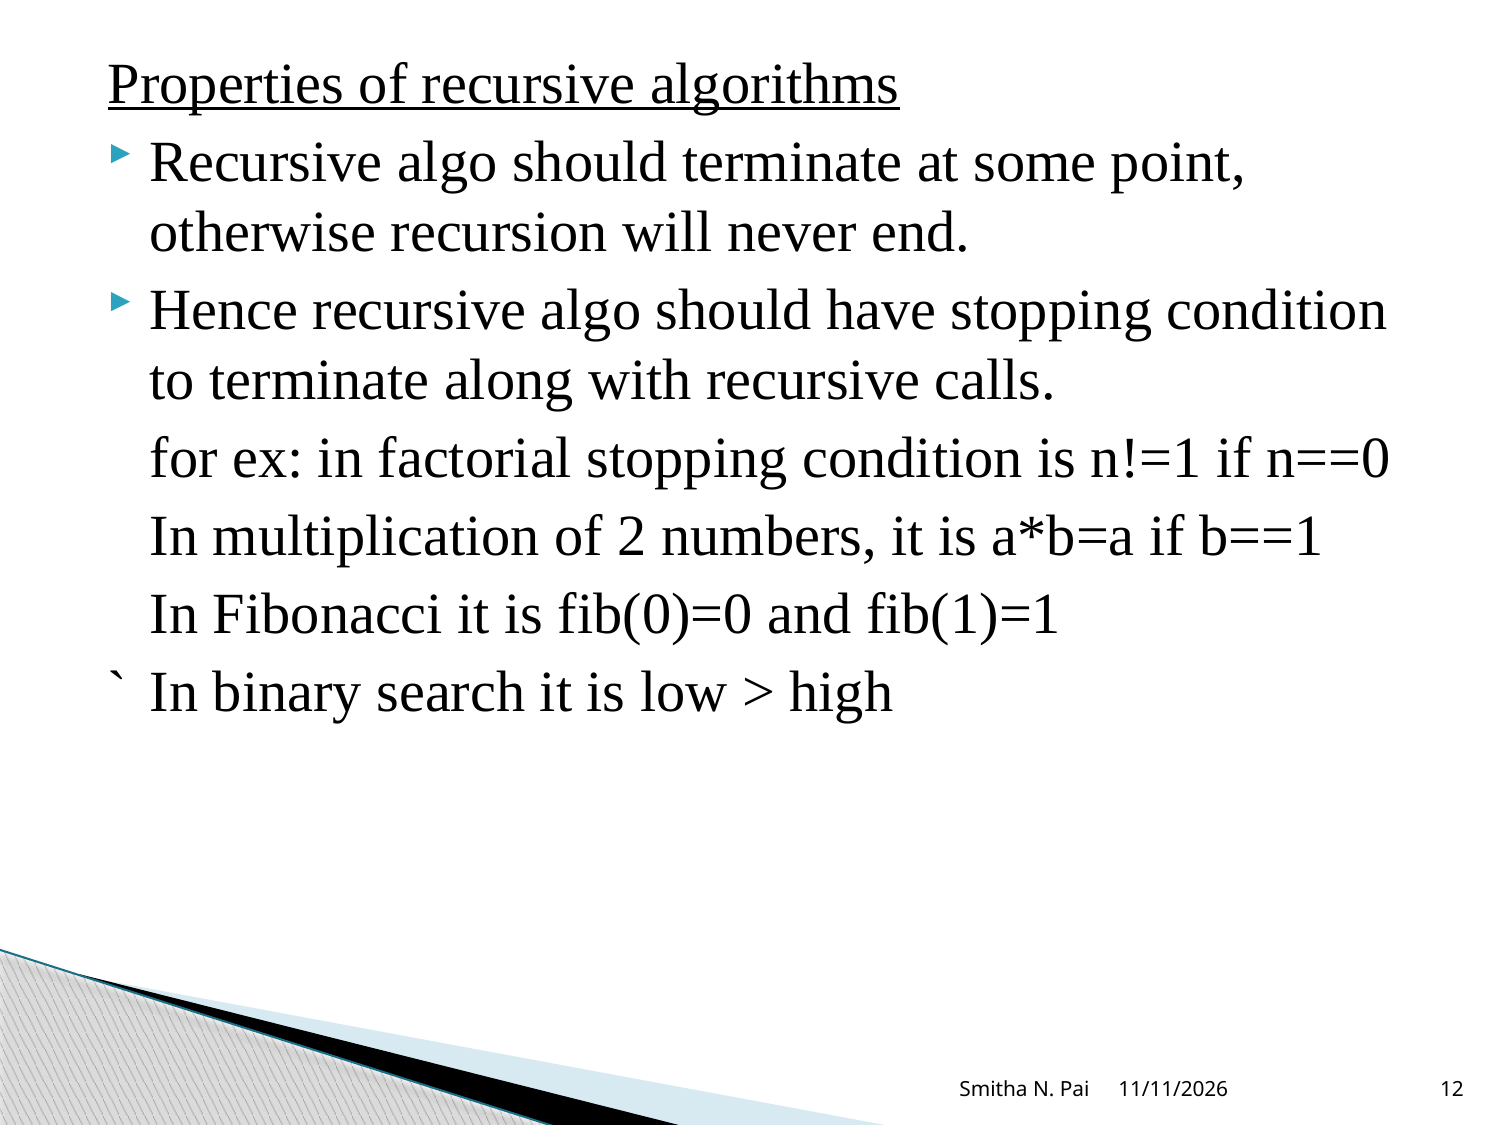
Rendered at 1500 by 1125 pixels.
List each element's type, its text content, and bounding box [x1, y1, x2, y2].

list Properties of recursive algorithms Recursive algo should terminate at some point, otherwise recursion will never end. Hence recursive algo should have stopping condition to terminate along with recursive calls. for ex: in factorial stopping condition is n!=1 if n==0 In multiplication of 2 numbers, it is a*b=a if b==1 In Fibonacci it is fib(0)=0 and fib(1)=1 ` In binary search it is low > high [75, 37, 1425, 1088]
slide_number 12 [1418, 1051, 1479, 1112]
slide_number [1105, 1051, 1418, 1112]
footer Smitha N. Pai [718, 1051, 1105, 1112]
